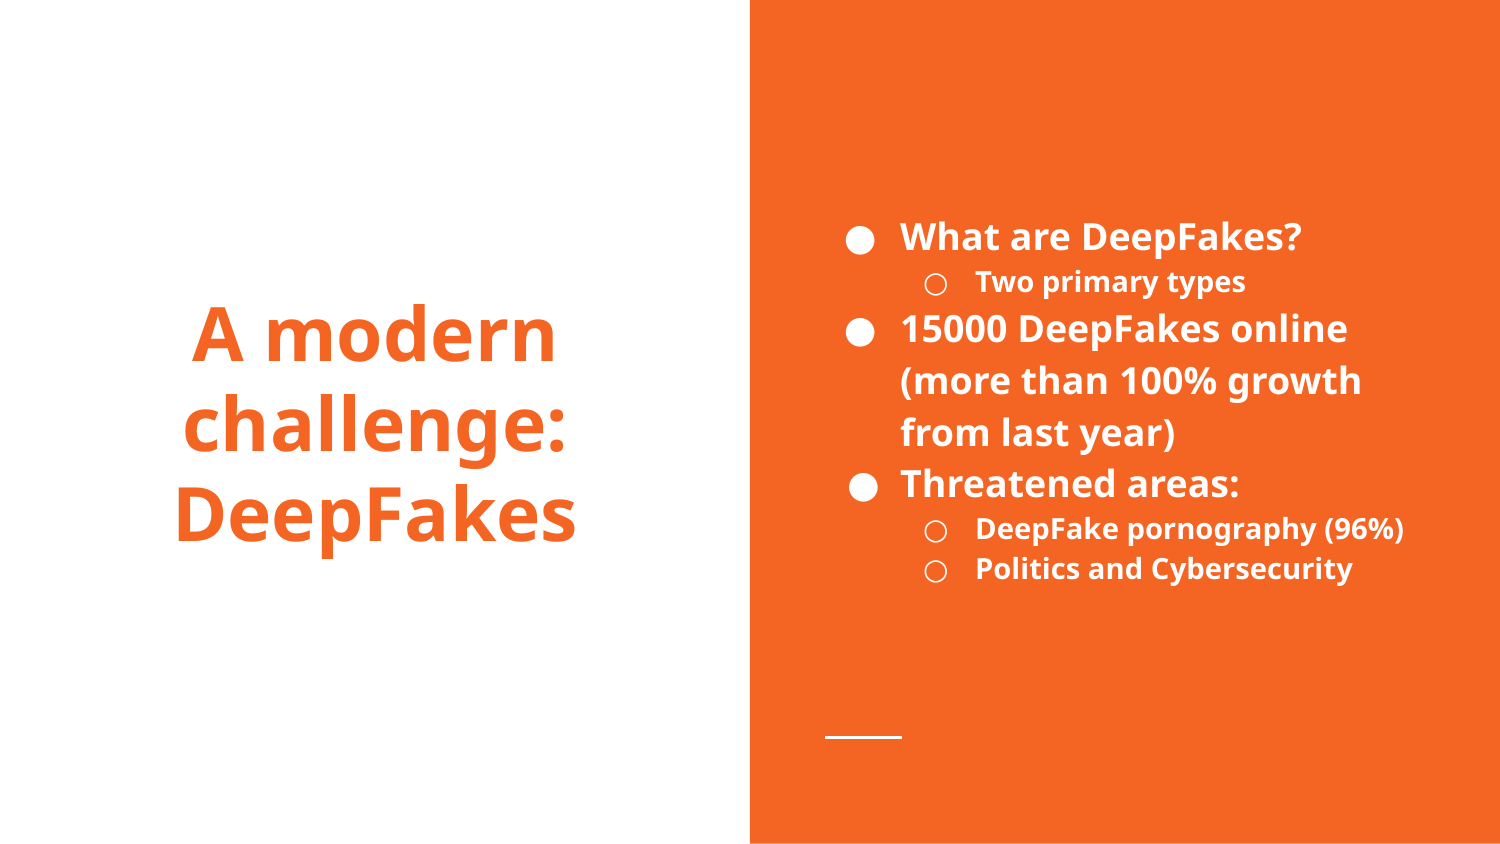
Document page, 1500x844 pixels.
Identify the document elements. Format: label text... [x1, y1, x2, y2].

list What are DeepFakes? Two primary types 15000 DeepFakes online (more than 100% growth from last year) Threatened areas: DeepFake pornography (96%) Politics and Cybersecurity [810, 118, 1440, 725]
title A modern challenge: DeepFakes [43, 313, 708, 530]
